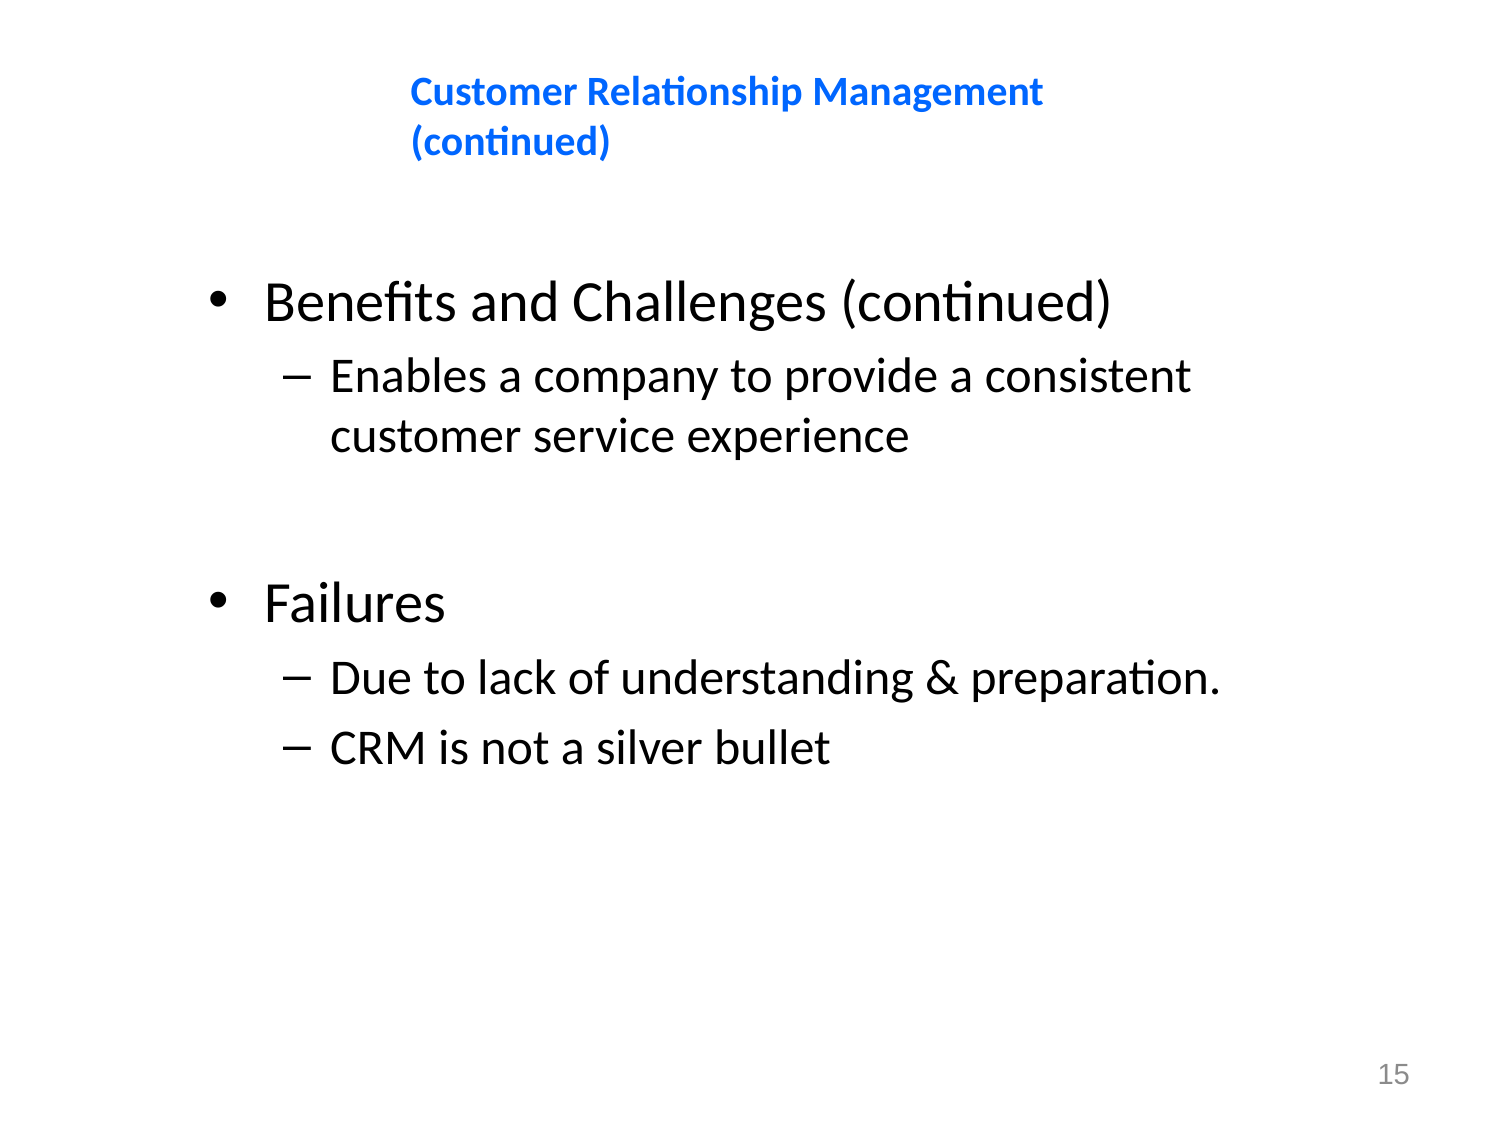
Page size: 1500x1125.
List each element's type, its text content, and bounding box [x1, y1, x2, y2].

list Benefits and Challenges (continued) Enables a company to provide a consistent customer service experience Failures Due to lack of understanding & preparation. CRM is not a silver bullet [193, 255, 1353, 998]
slide_number 15 [1074, 1042, 1425, 1103]
text_box Customer Relationship Management (continued) [395, 66, 1164, 161]
